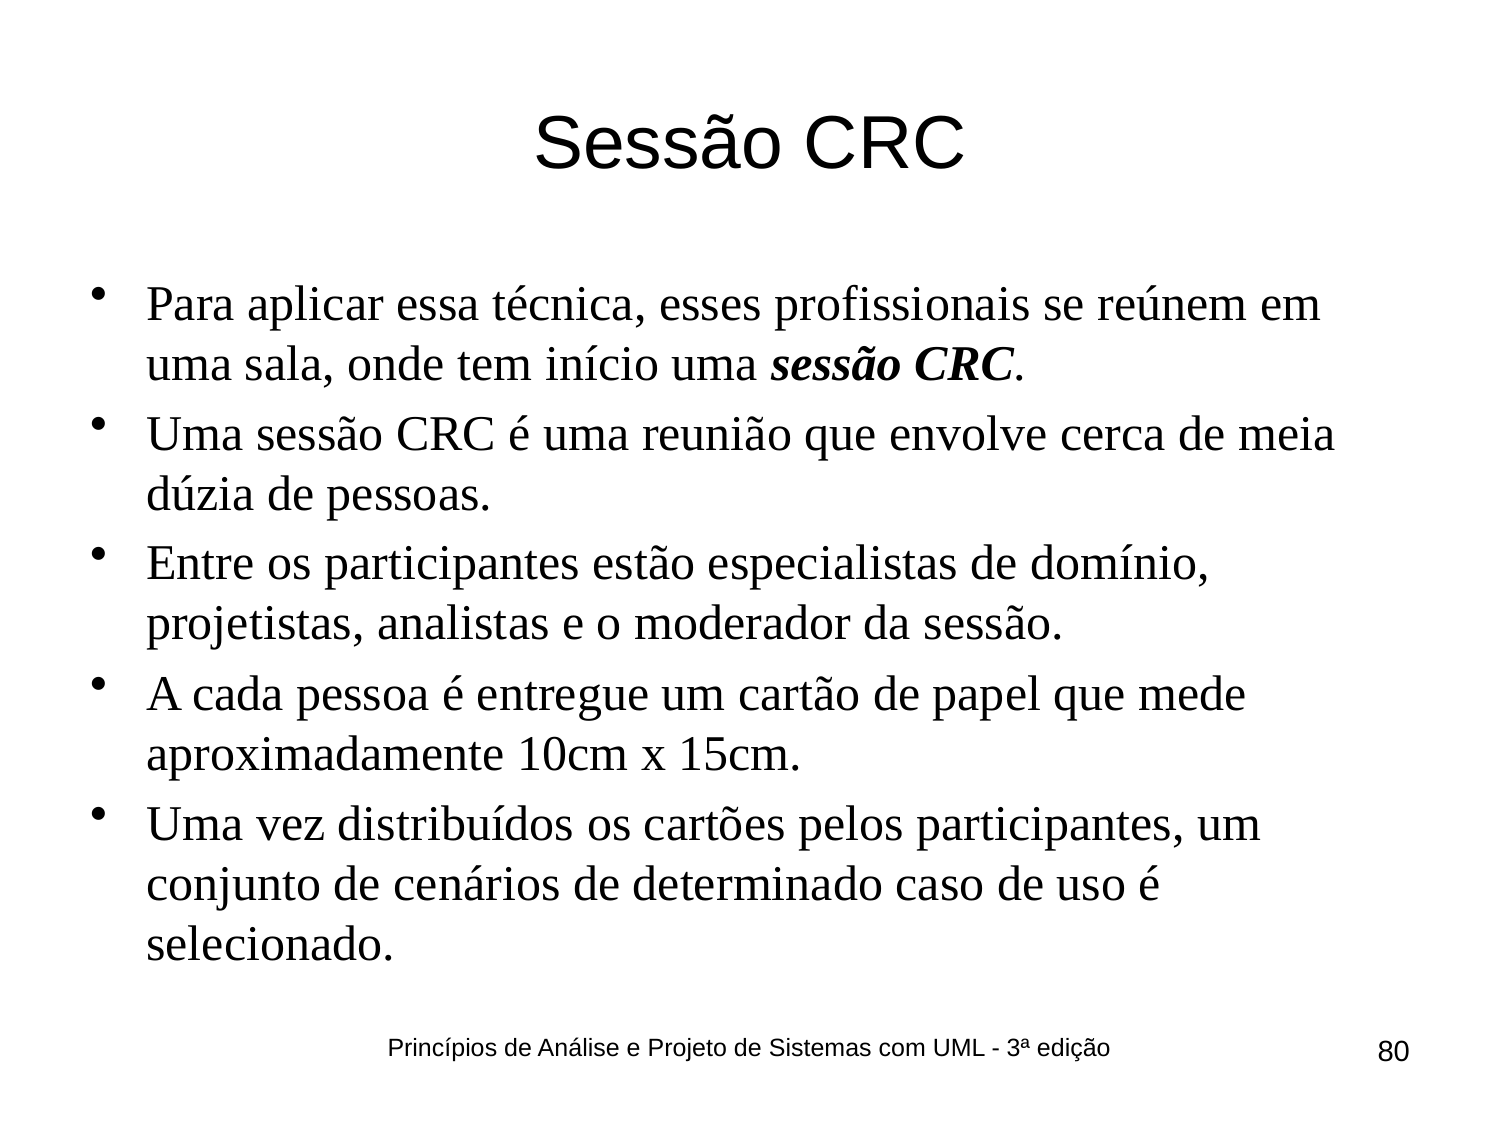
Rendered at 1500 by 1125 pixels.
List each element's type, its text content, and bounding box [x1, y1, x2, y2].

title Sessão CRC [74, 44, 1426, 233]
slide_number 80 [1224, 1024, 1426, 1103]
list Para aplicar essa técnica, esses profissionais se reúnem em uma sala, onde tem início uma sessão CRC. Uma sessão CRC é uma reunião que envolve cerca de meia dúzia de pessoas. Entre os participantes estão especialistas de domínio, projetistas, analistas e o moderador da sessão. A cada pessoa é entregue um cartão de papel que mede aproximadamente 10cm x 15cm. Uma vez distribuídos os cartões pelos participantes, um conjunto de cenários de determinado caso de uso é selecionado. [74, 262, 1426, 1006]
footer Princípios de Análise e Projeto de Sistemas com UML - 3ª edição [287, 1024, 1213, 1103]
